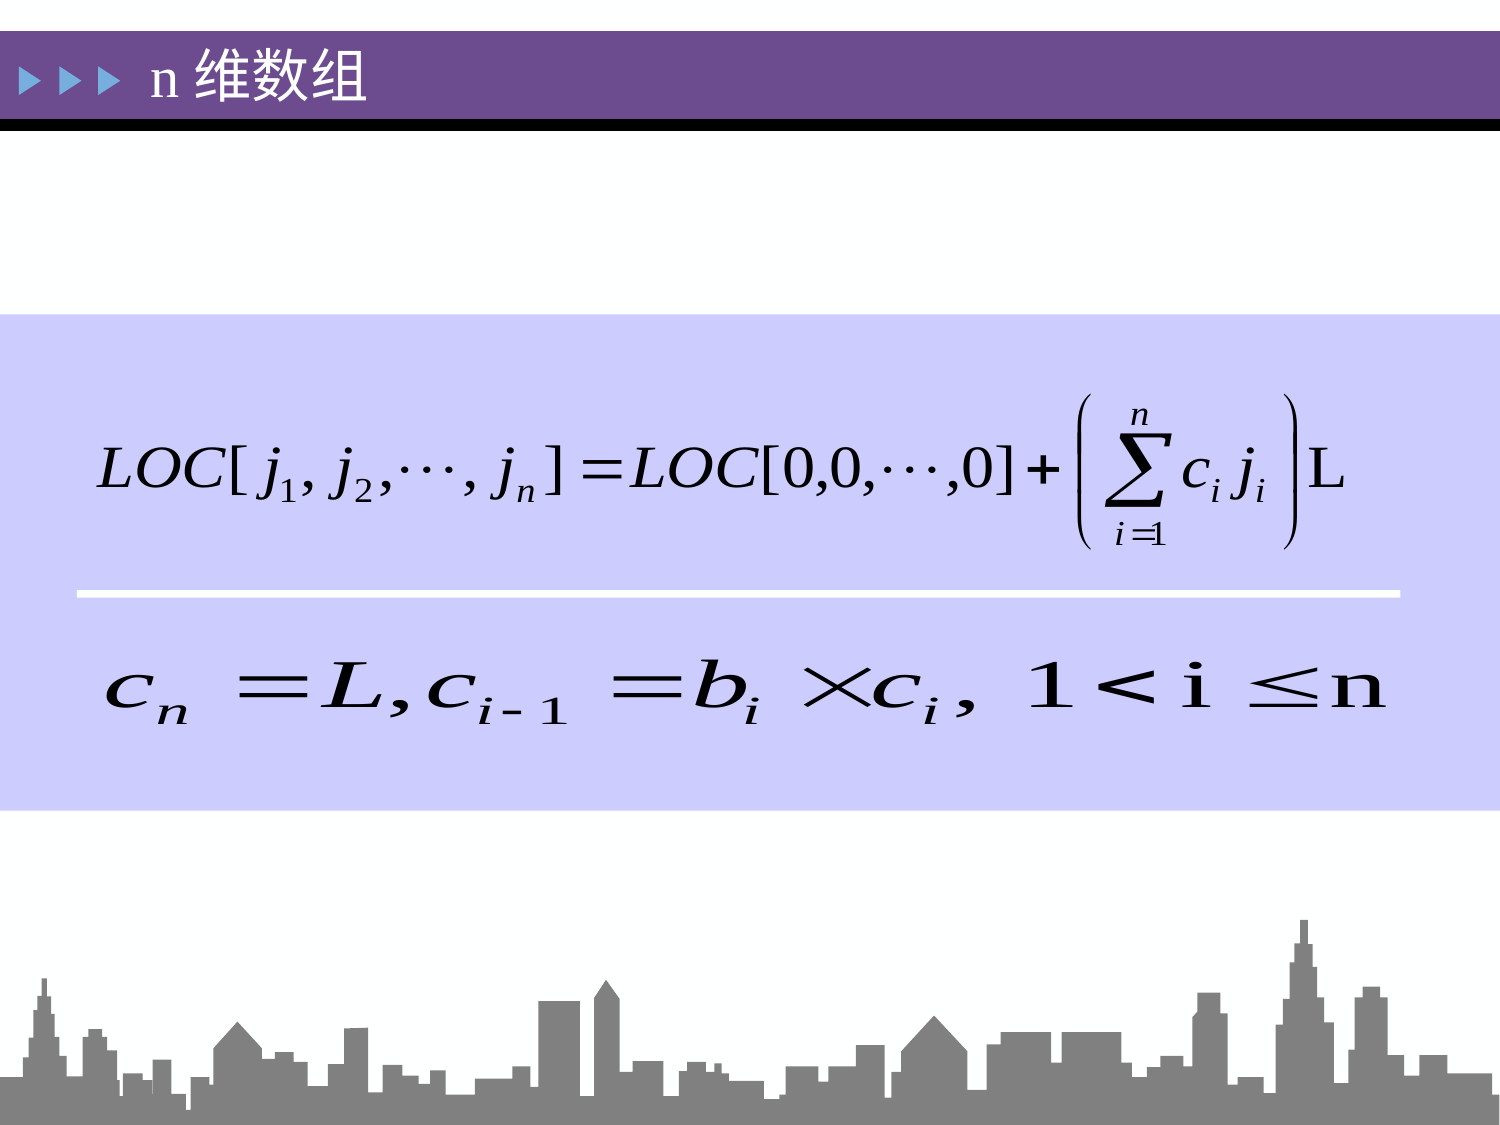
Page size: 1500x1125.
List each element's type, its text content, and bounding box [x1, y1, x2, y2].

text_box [87, 638, 1413, 742]
text_box [0, 919, 1500, 1125]
text_box [76, 590, 1401, 598]
text_box n维数组 [135, 34, 592, 115]
text_box [0, 314, 1500, 811]
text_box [85, 382, 1412, 563]
